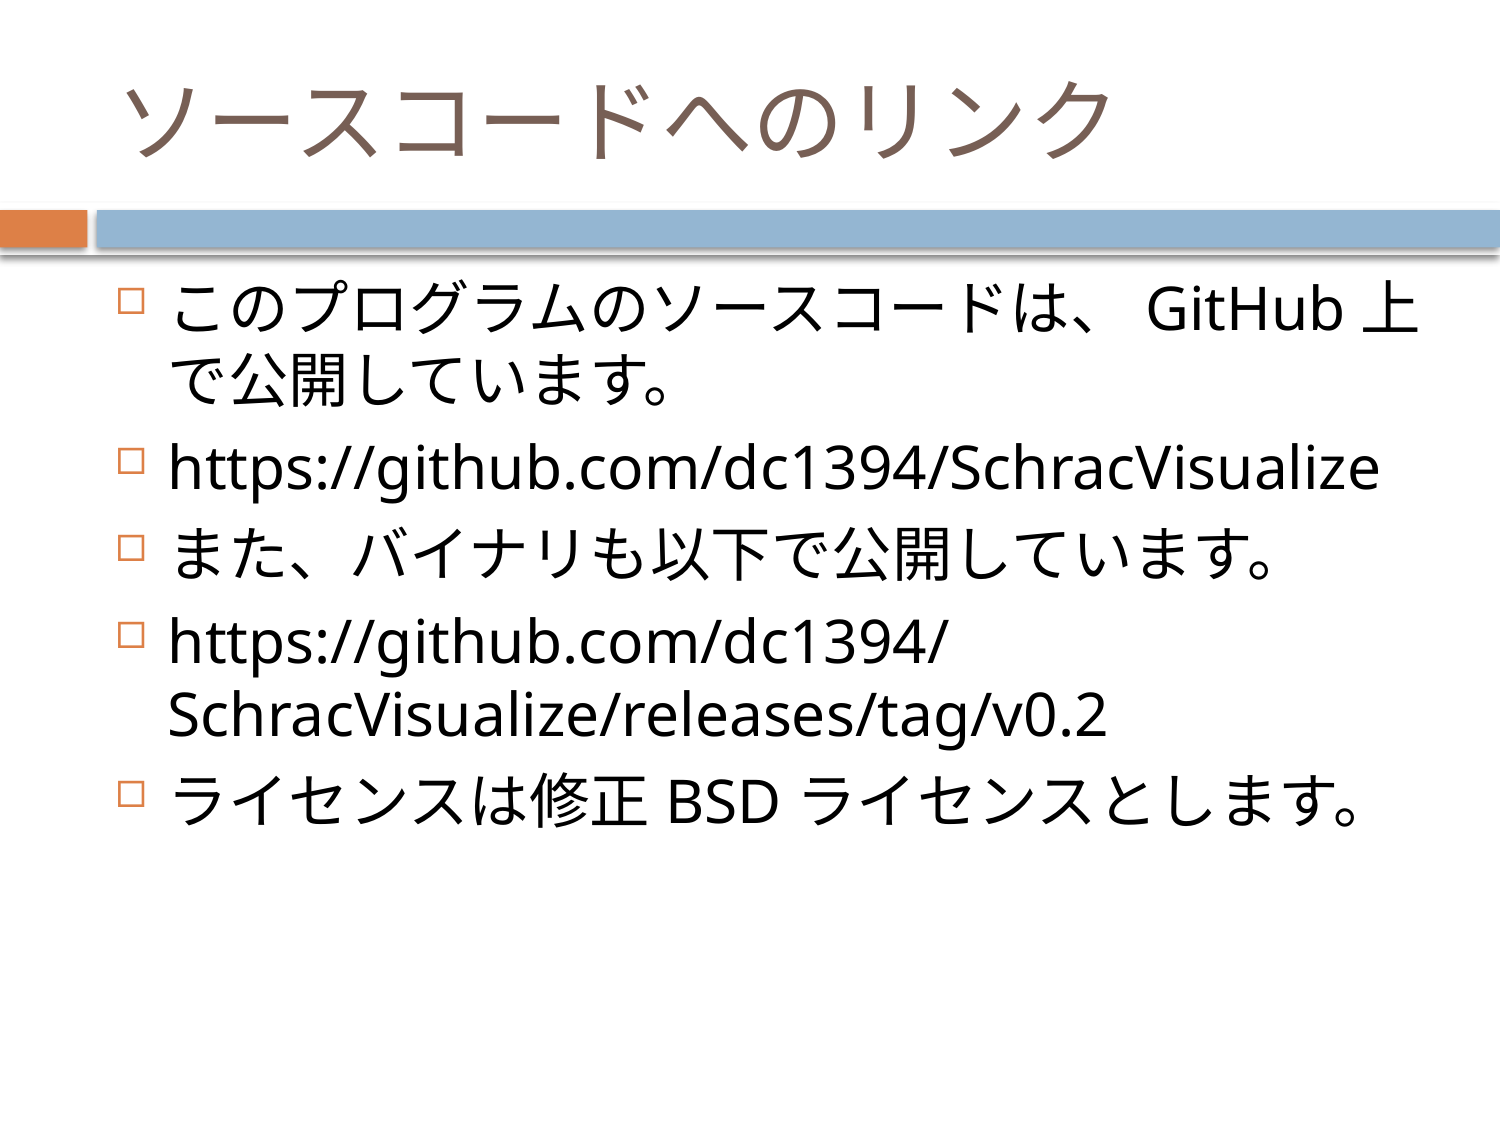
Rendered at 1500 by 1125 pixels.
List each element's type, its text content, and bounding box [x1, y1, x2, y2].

list このプログラムのソースコードは、GitHub上で公開しています。 https://github.com/dc1394/SchracVisualize また、バイナリも以下で公開しています。 https://github.com/dc1394/SchracVisualize/releases/tag/v0.2 ライセンスは修正BSDライセンスとします。 [100, 262, 1438, 1000]
title ソースコードへのリンク [100, 37, 1438, 200]
